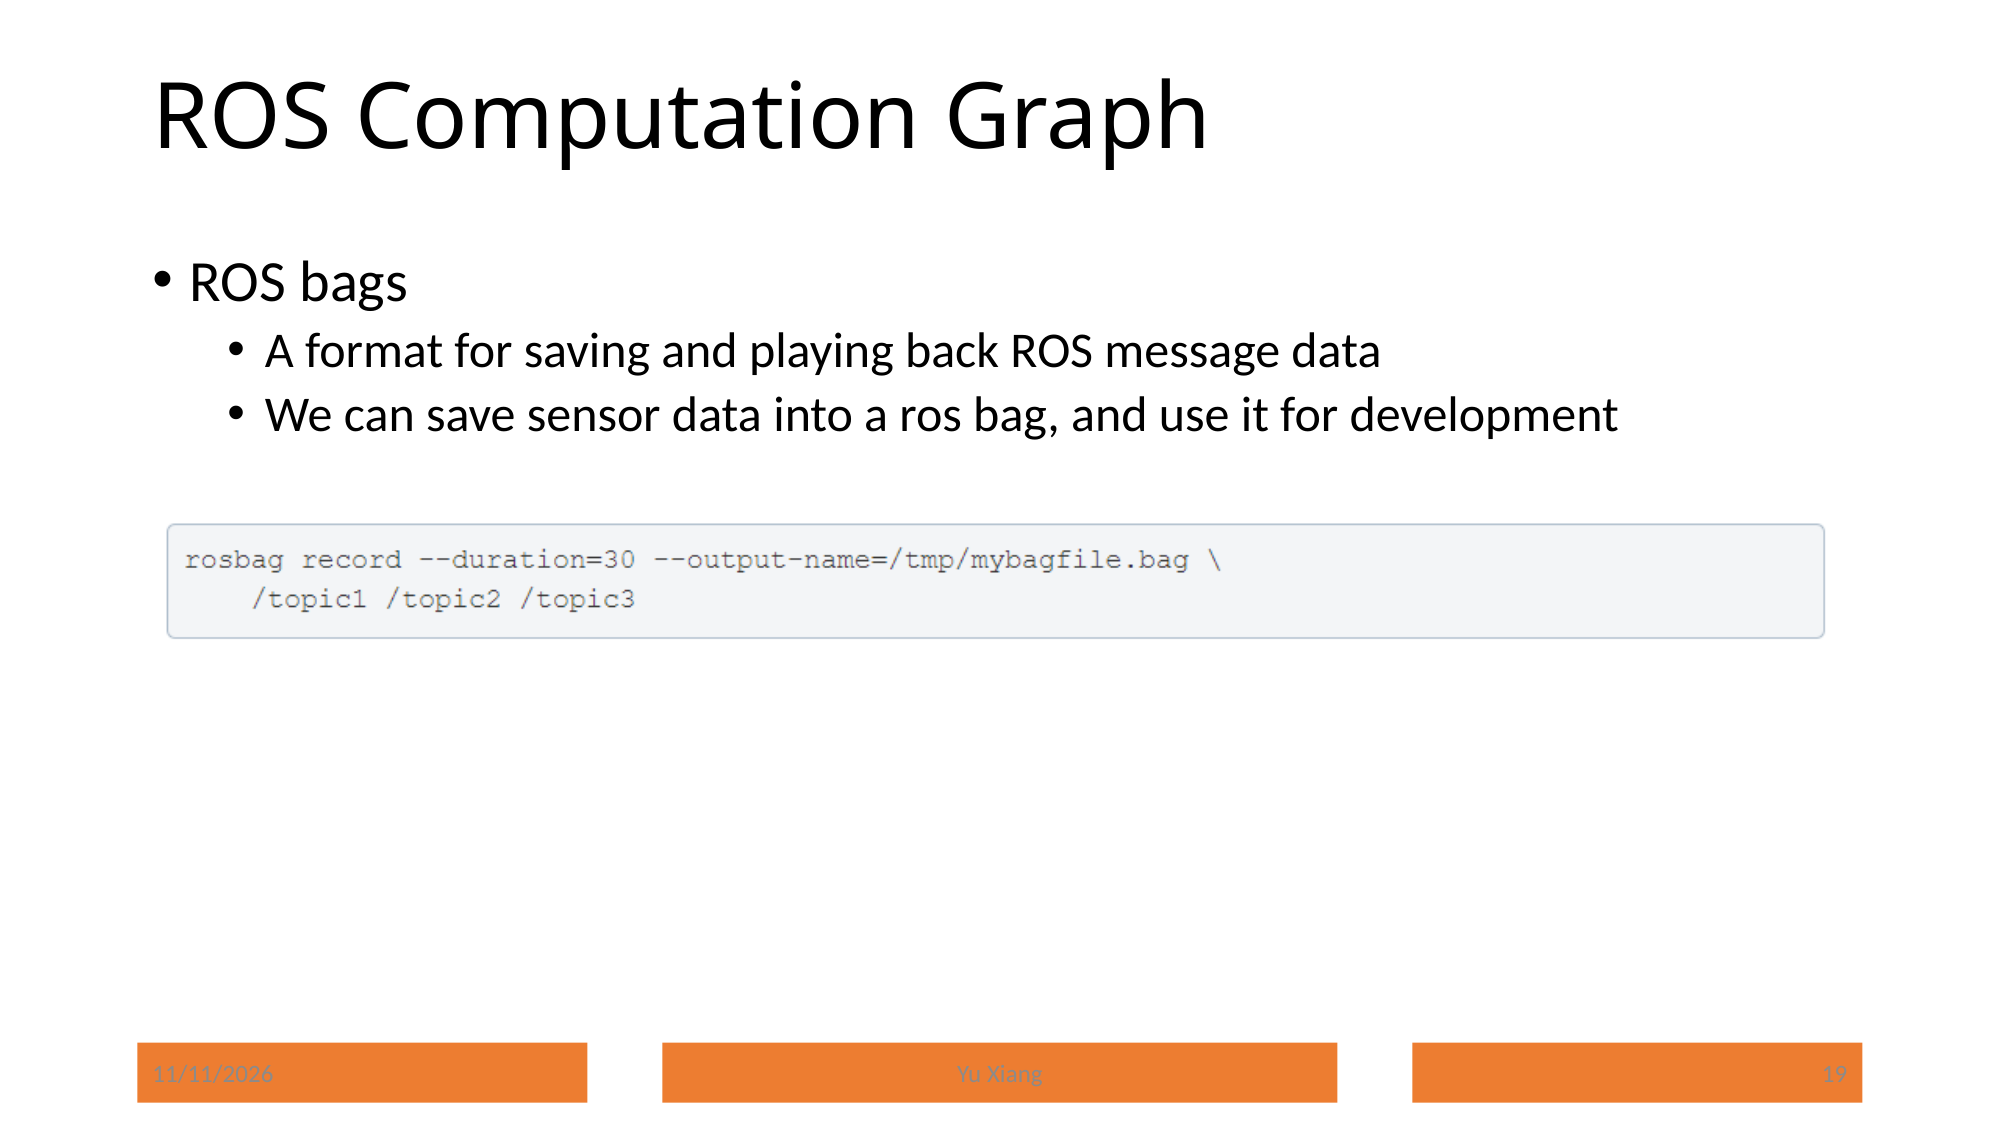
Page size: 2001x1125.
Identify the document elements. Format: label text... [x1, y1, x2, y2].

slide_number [137, 1042, 588, 1103]
picture [156, 508, 1844, 647]
list ROS bags A format for saving and playing back ROS message data We can save sensor data into a ros bag, and use it for development [137, 243, 1863, 1014]
slide_number 19 [1412, 1042, 1863, 1103]
title ROS Computation Graph [137, 10, 1863, 228]
footer Yu Xiang [662, 1042, 1338, 1103]
